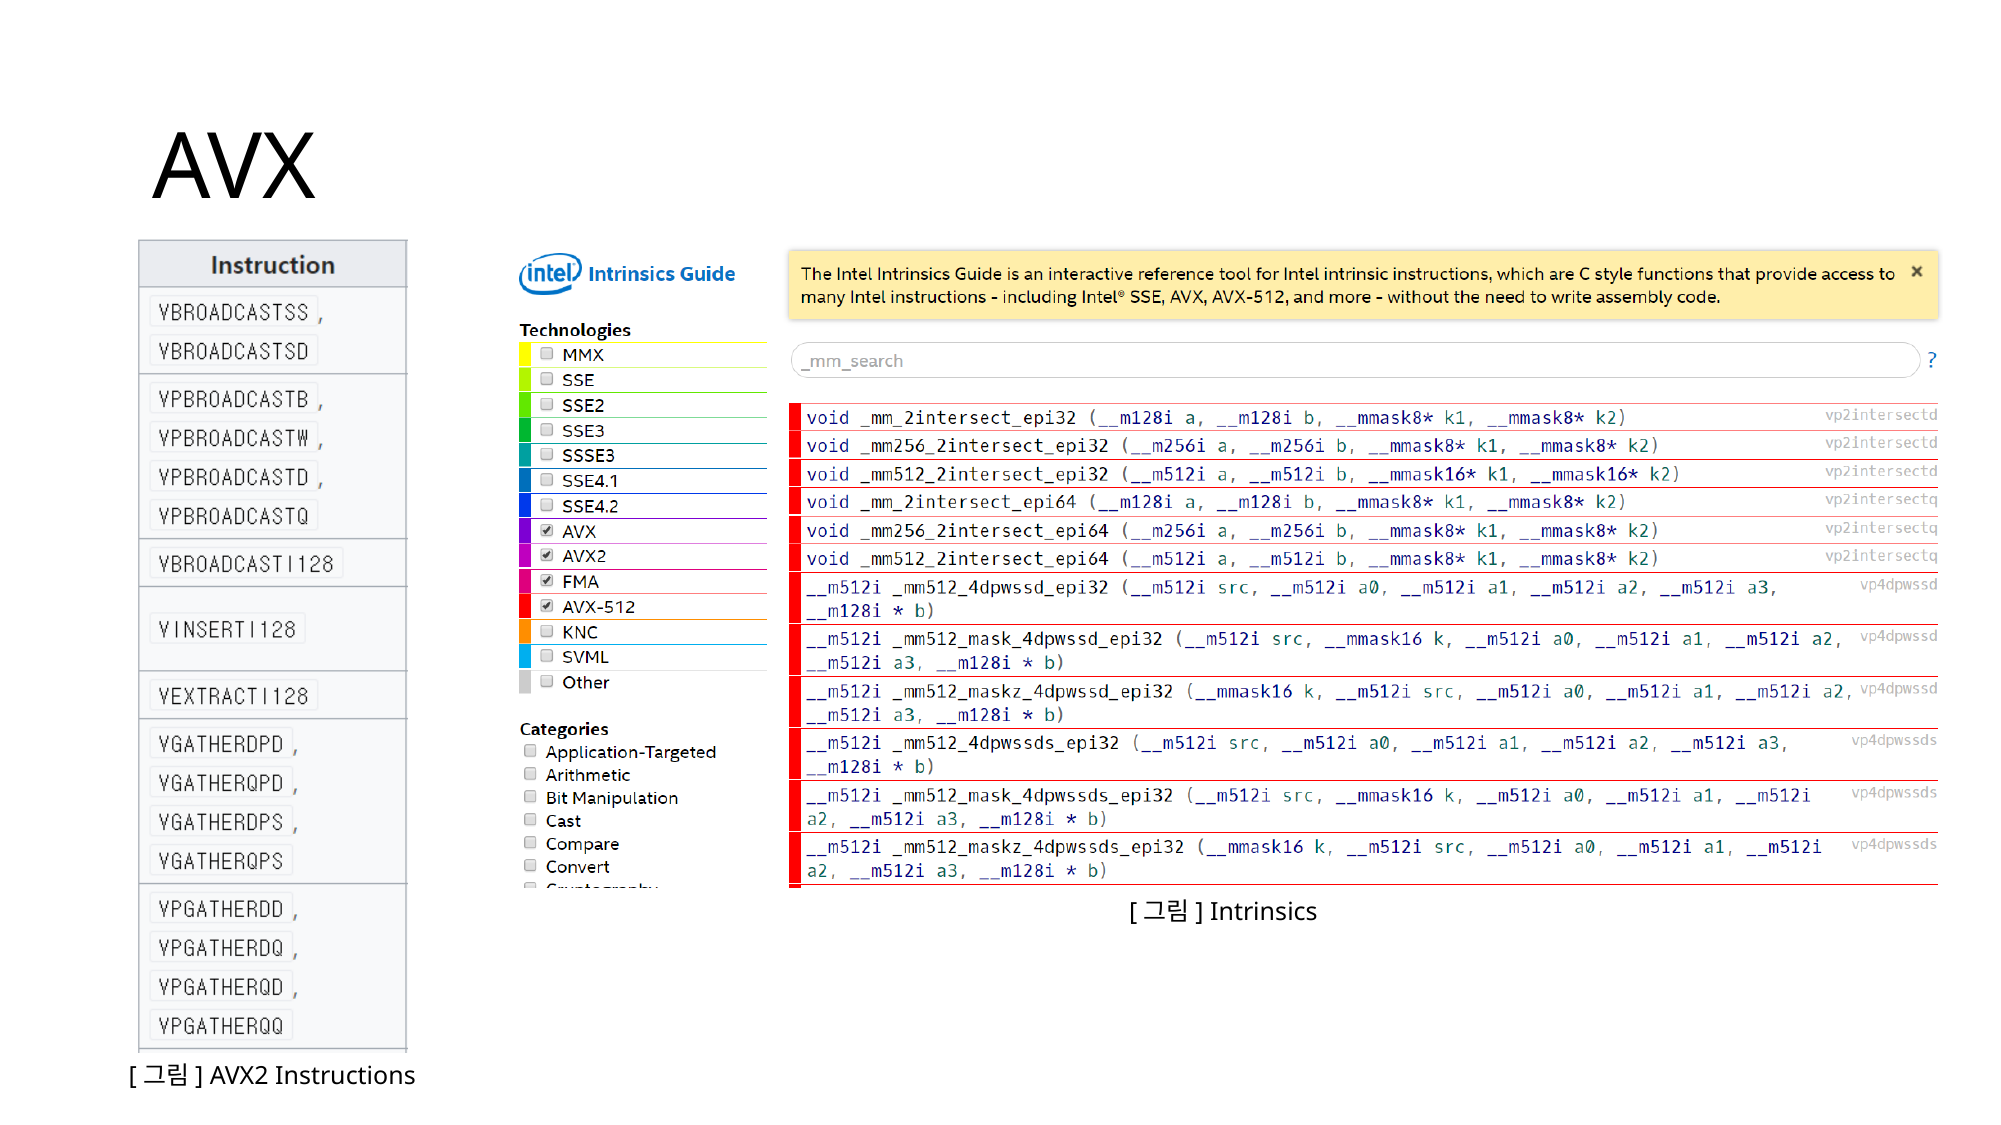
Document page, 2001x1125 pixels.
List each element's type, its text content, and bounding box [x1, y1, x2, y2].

text_box [그림] AVX2 Instructions [40, 1052, 505, 1098]
picture [137, 236, 408, 1053]
title AVX [137, 59, 1863, 278]
text_box [그림] Intrinsics [991, 888, 1456, 933]
picture [504, 236, 1943, 888]
